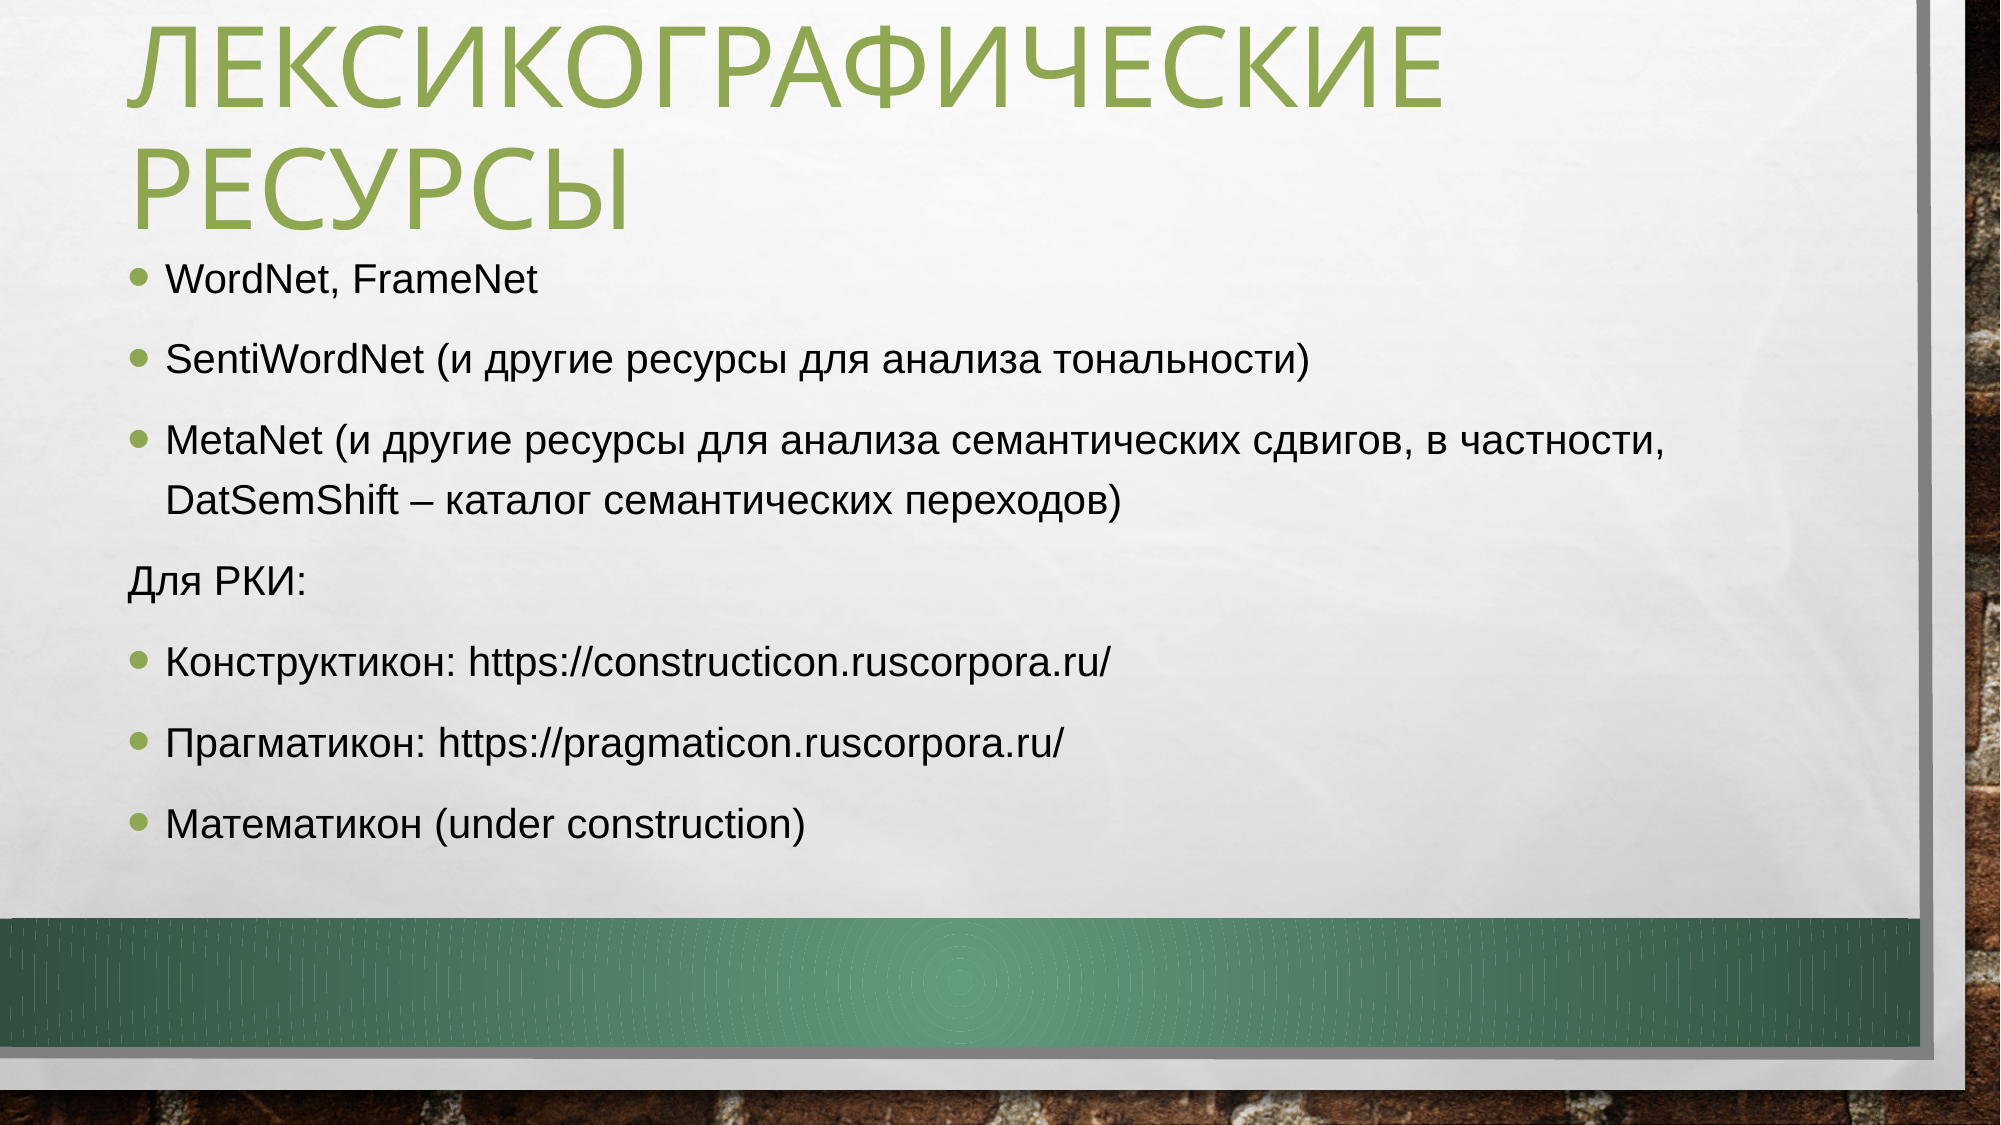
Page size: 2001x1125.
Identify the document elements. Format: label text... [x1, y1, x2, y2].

list WordNet, FrameNet SentiWordNet (и другие ресурсы для анализа тональности) MetaNet (и другие ресурсы для анализа семантических сдвигов, в частности, DatSemShift – каталог семантических переходов) Для РКИ: Конструктикон: https://constructicon.ruscorpora.ru/ Прагматикон: https://pragmaticon.ruscorpora.ru/ Математикон (under construction) [112, 206, 1818, 882]
picture [0, 0, 2000, 1125]
title Лексикографические ресурсы [112, 37, 1818, 206]
